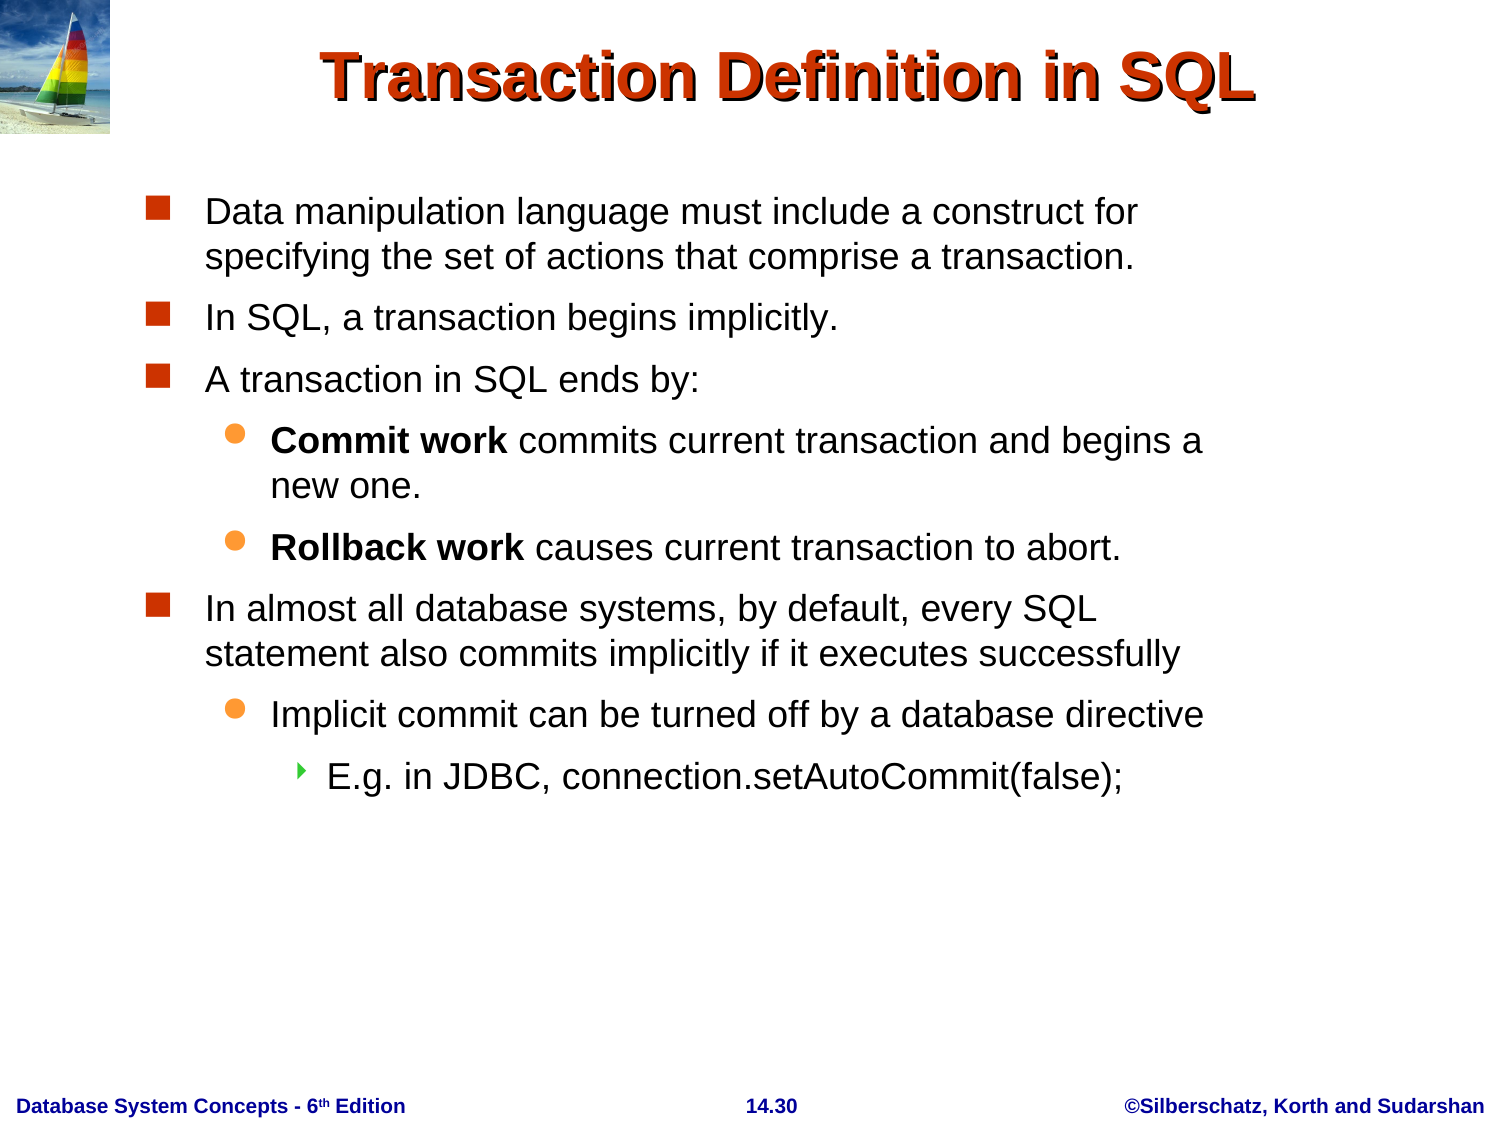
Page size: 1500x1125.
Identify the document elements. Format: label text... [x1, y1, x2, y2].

picture [0, 0, 110, 134]
title Transaction Definition in SQL [125, 19, 1451, 120]
list Data manipulation language must include a construct for specifying the set of actions that comprise a transaction. In SQL, a transaction begins implicitly. A transaction in SQL ends by: Commit work commits current transaction and begins a new one. Rollback work causes current transaction to abort. In almost all database systems, by default, every SQL statement also commits implicitly if it executes successfully Implicit commit can be turned off by a database directive E.g. in JDBC, connection.setAutoCommit(false); [133, 179, 1274, 855]
